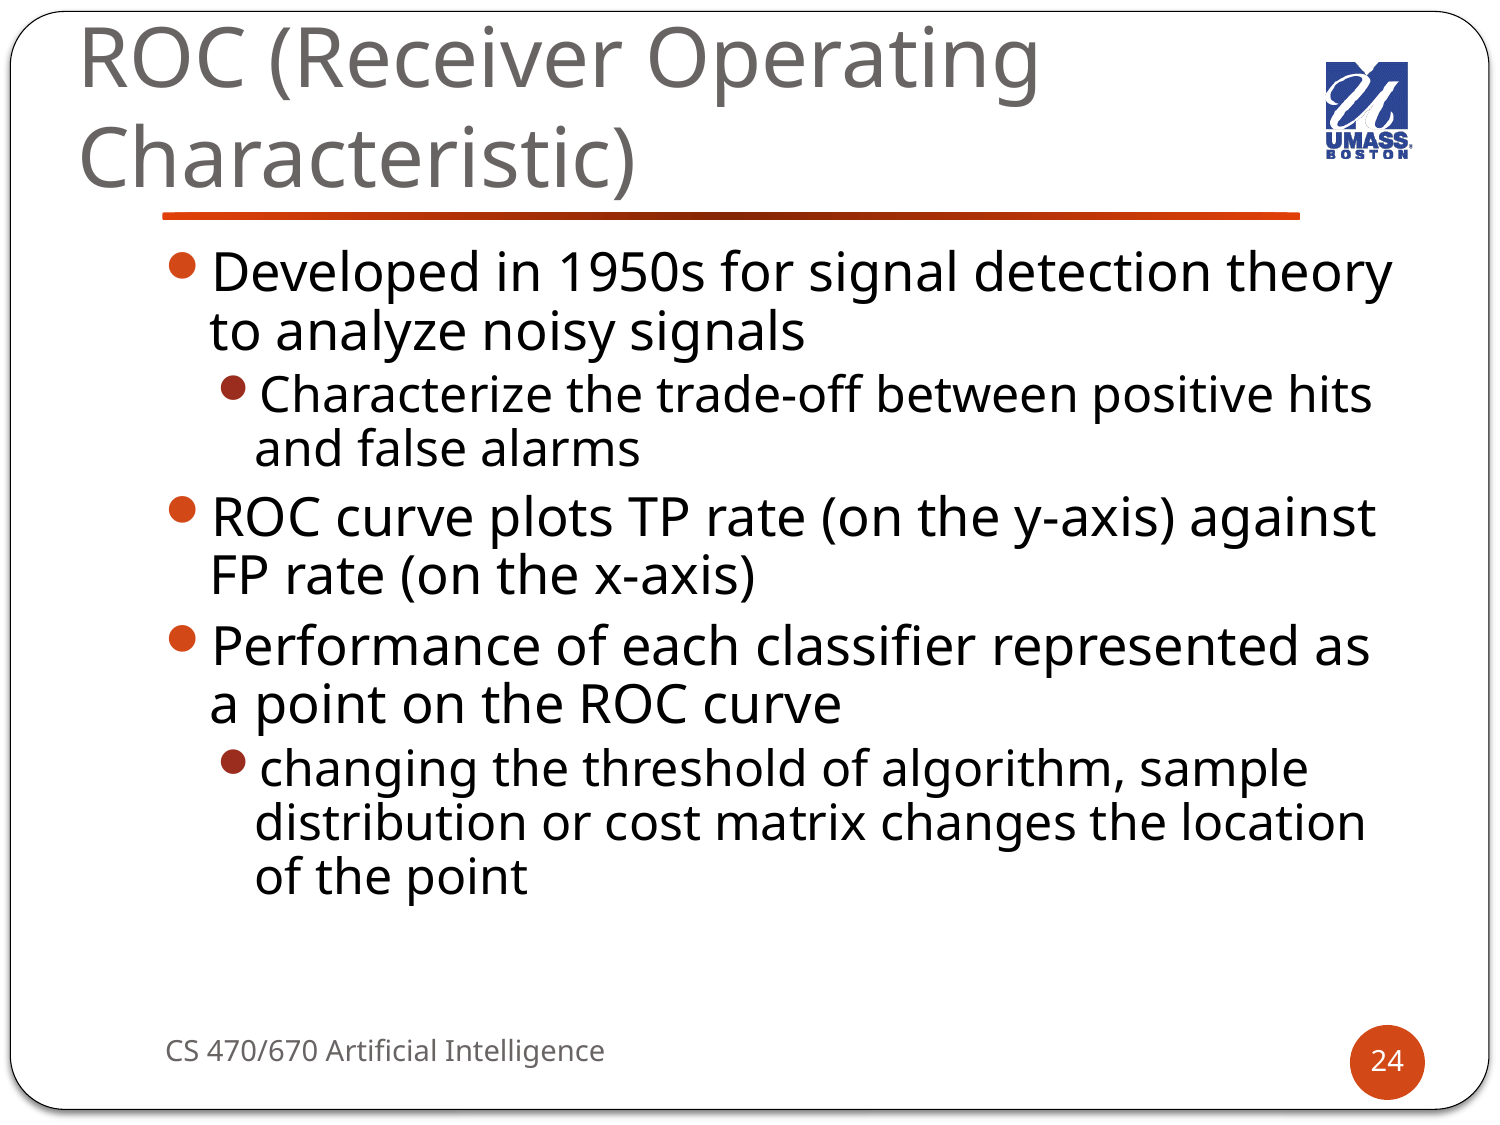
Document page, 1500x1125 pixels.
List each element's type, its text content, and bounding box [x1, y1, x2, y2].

picture [1325, 62, 1413, 131]
slide_number 24 [1349, 1024, 1425, 1100]
footer CS 470/670 Artificial Intelligence [150, 1012, 800, 1088]
title ROC (Receiver Operating Characteristic) [62, 131, 1426, 220]
list Developed in 1950s for signal detection theory to analyze noisy signals Characterize the trade-off between positive hits and false alarms ROC curve plots TP rate (on the y-axis) against FP rate (on the x-axis) Performance of each classifier represented as a point on the ROC curve changing the threshold of algorithm, sample distribution or cost matrix changes the location of the point [149, 237, 1426, 988]
